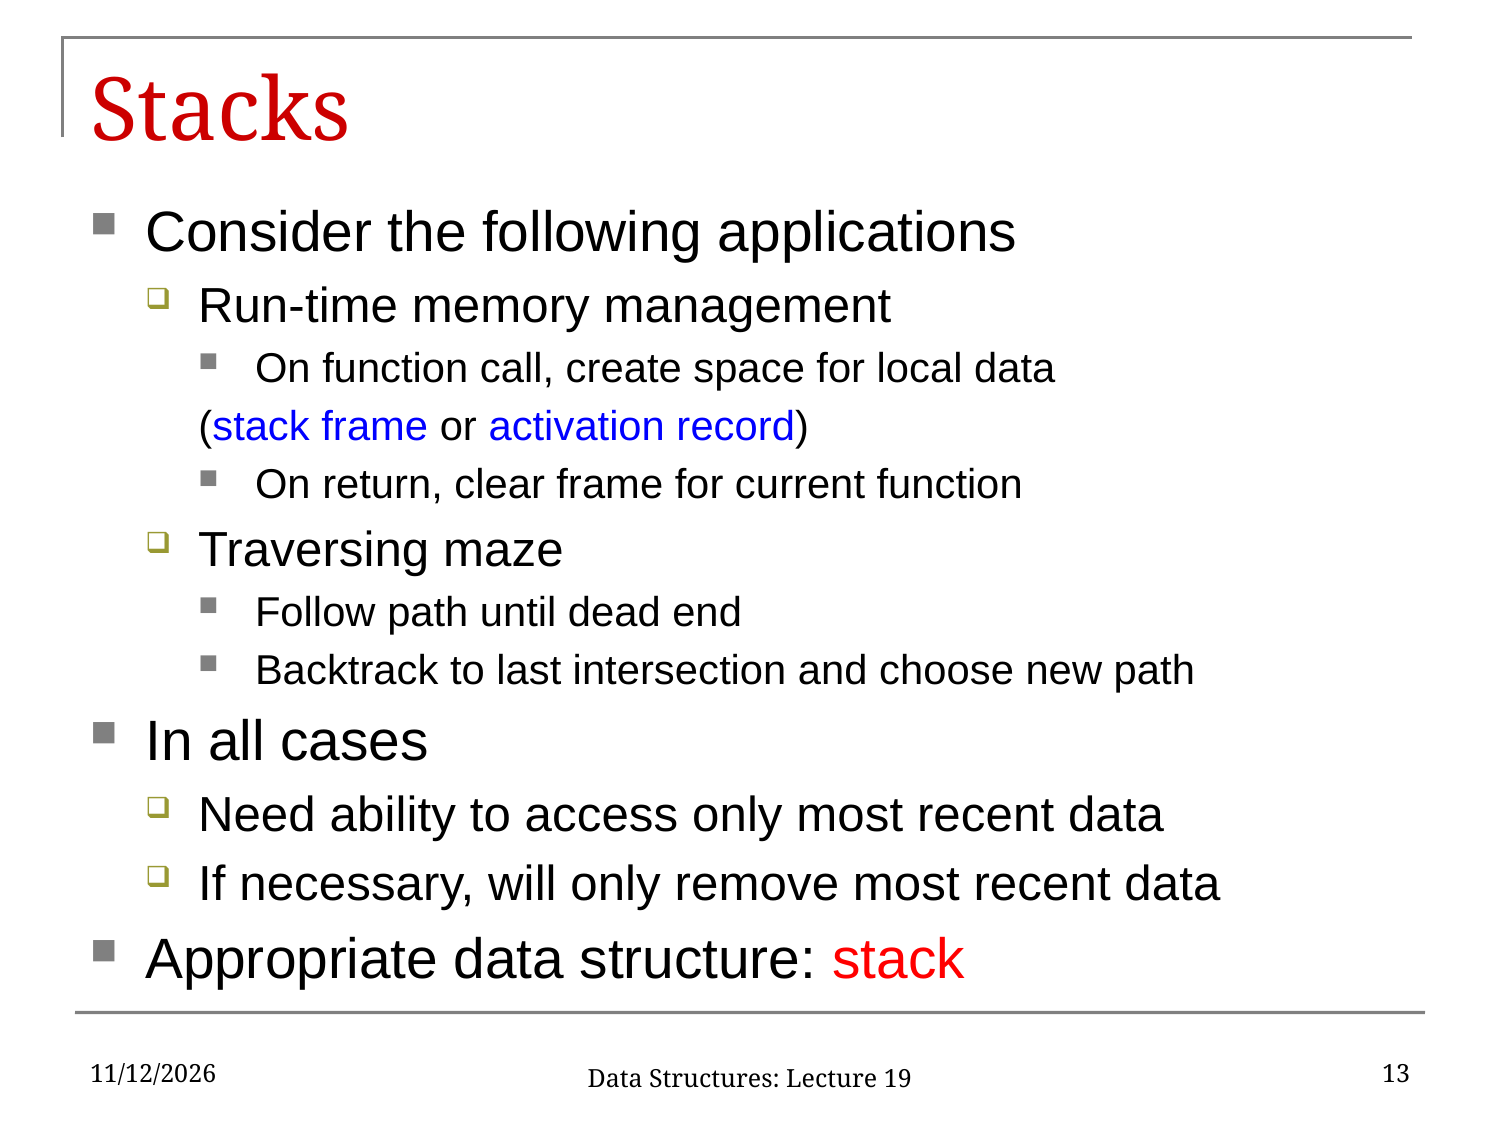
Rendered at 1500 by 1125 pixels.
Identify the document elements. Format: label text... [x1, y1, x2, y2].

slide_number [74, 1023, 426, 1100]
footer Data Structures: Lecture 19 [512, 1024, 988, 1101]
list Consider the following applications Run-time memory management On function call, create space for local data (stack frame or activation record) On return, clear frame for current function Traversing maze Follow path until dead end Backtrack to last intersection and choose new path In all cases Need ability to access only most recent data If necessary, will only remove most recent data Appropriate data structure: stack [75, 187, 1425, 1006]
title Stacks [75, 45, 1425, 163]
slide_number 13 [1074, 1023, 1426, 1100]
